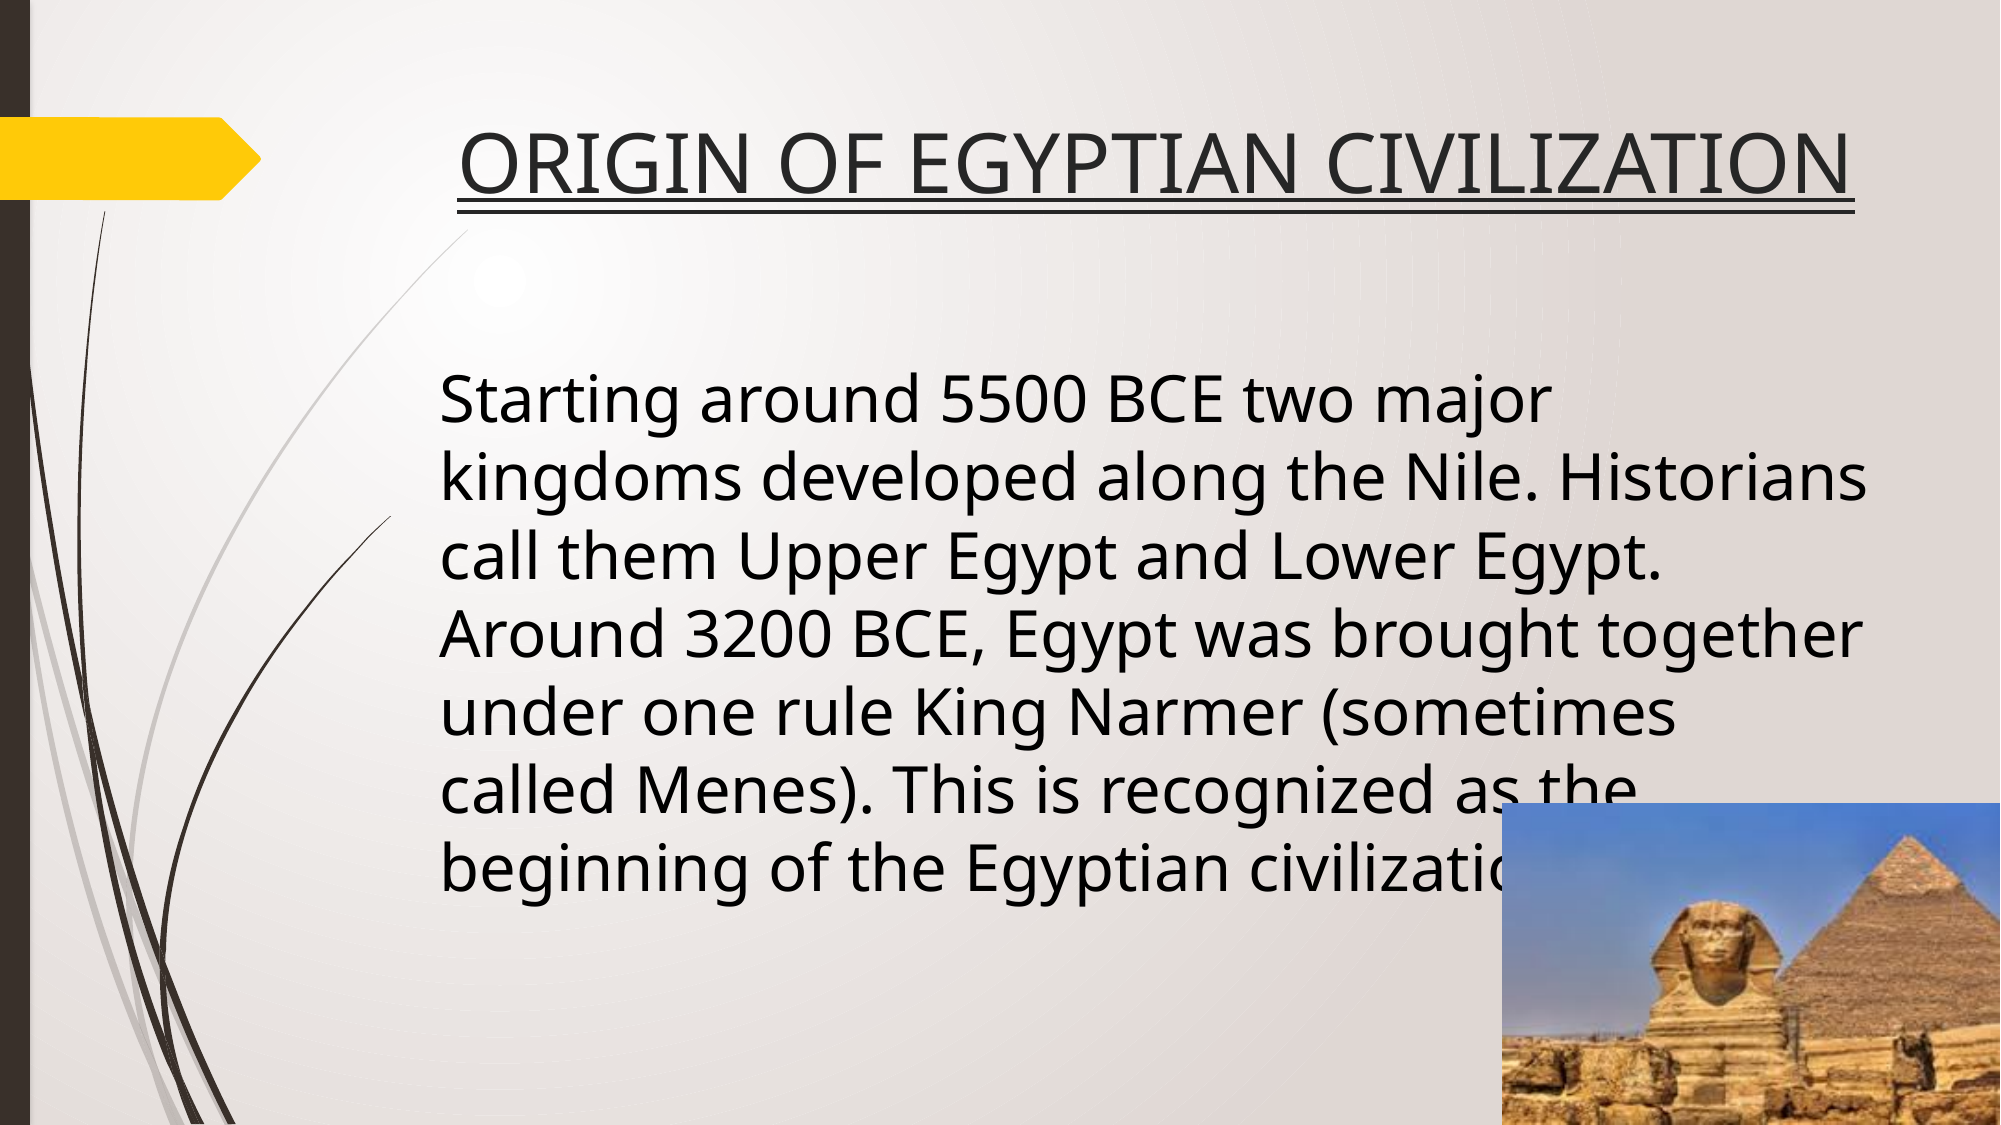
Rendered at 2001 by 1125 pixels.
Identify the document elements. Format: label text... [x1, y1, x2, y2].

list Starting around 5500 BCE two major kingdoms developed along the Nile. Historians call them Upper Egypt and Lower Egypt. Around 3200 BCE, Egypt was brought together under one rule King Narmer (sometimes called Menes). This is recognized as the beginning of the Egyptian civilization. [424, 350, 1888, 970]
picture [1501, 802, 2000, 1125]
title ORIGIN OF EGYPTIAN CIVILIZATION [425, 102, 1888, 313]
